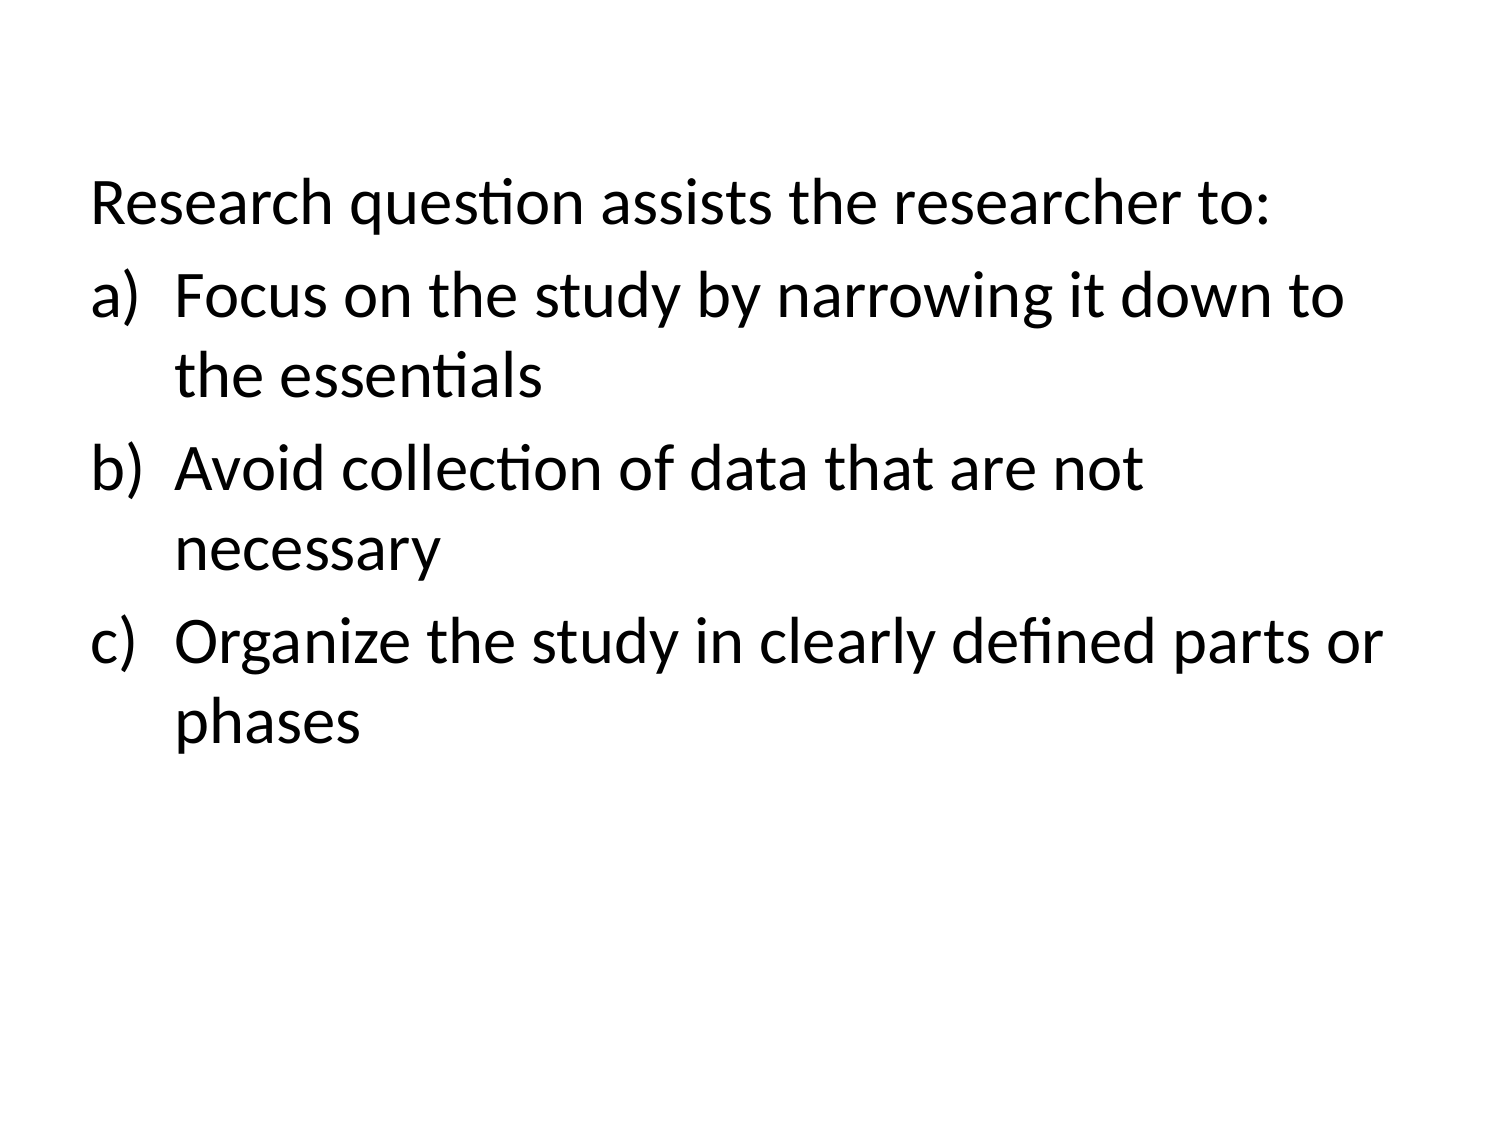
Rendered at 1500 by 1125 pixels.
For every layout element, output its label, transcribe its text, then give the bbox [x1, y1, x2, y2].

list Research question assists the researcher to: Focus on the study by narrowing it down to the essentials Avoid collection of data that are not necessary Organize the study in clearly defined parts or phases [74, 149, 1426, 1006]
